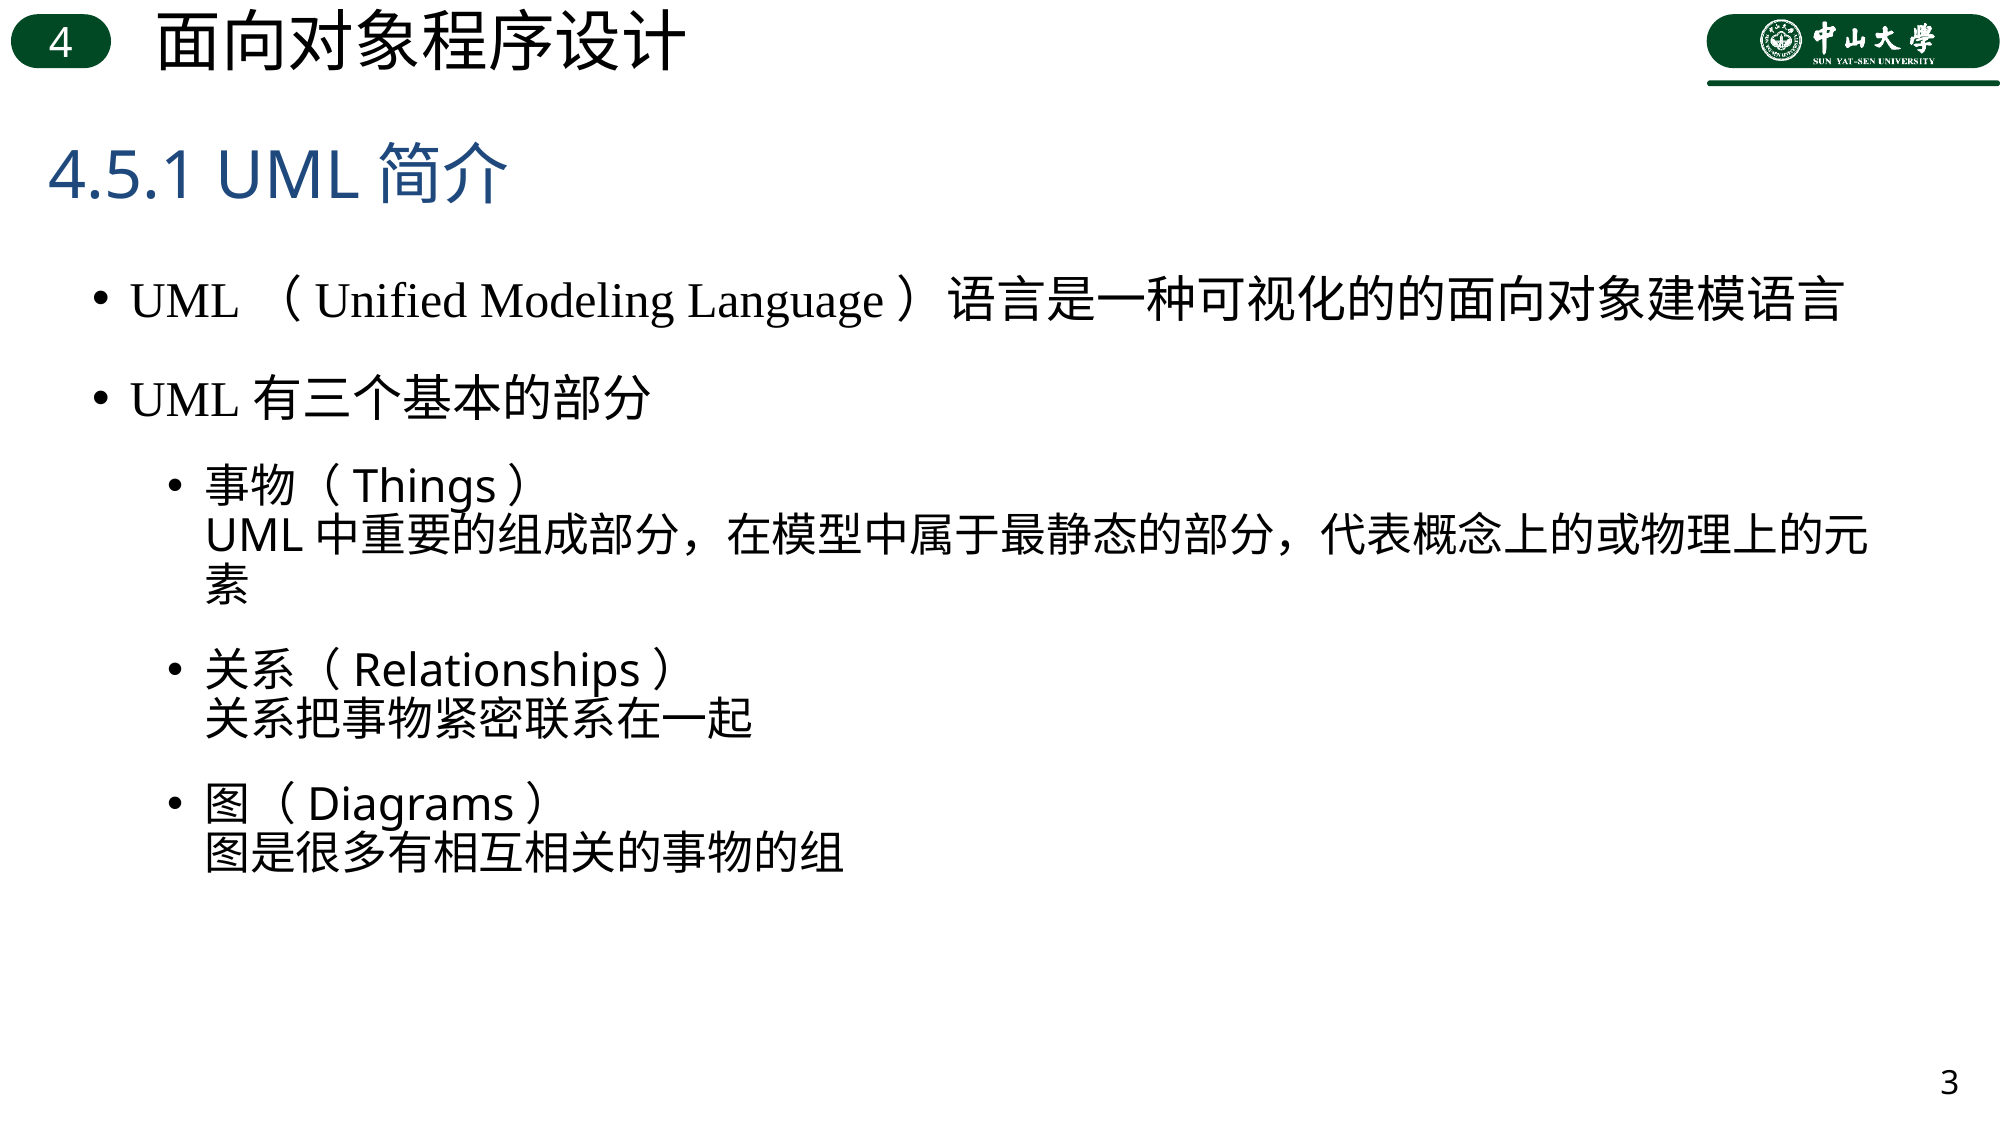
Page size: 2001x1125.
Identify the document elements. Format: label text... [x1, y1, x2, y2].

slide_number 3 [1901, 1053, 1975, 1114]
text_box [1706, 14, 2000, 87]
picture [1749, 8, 1957, 82]
text_box 4 [9, 13, 113, 70]
title 4.5.1 UML简介 [33, 128, 585, 225]
list UML（Unified Modeling Language）语言是一种可视化的的面向对象建模语言 UML有三个基本的部分 事物（Things） UML中重要的组成部分，在模型中属于最静态的部分，代表概念上的或物理上的元素 关系（Relationships） 关系把事物紧密联系在一起 图（Diagrams） 图是很多有相互相关的事物的组 [77, 266, 1923, 965]
text_box 面向对象程序设计 [139, 0, 704, 87]
